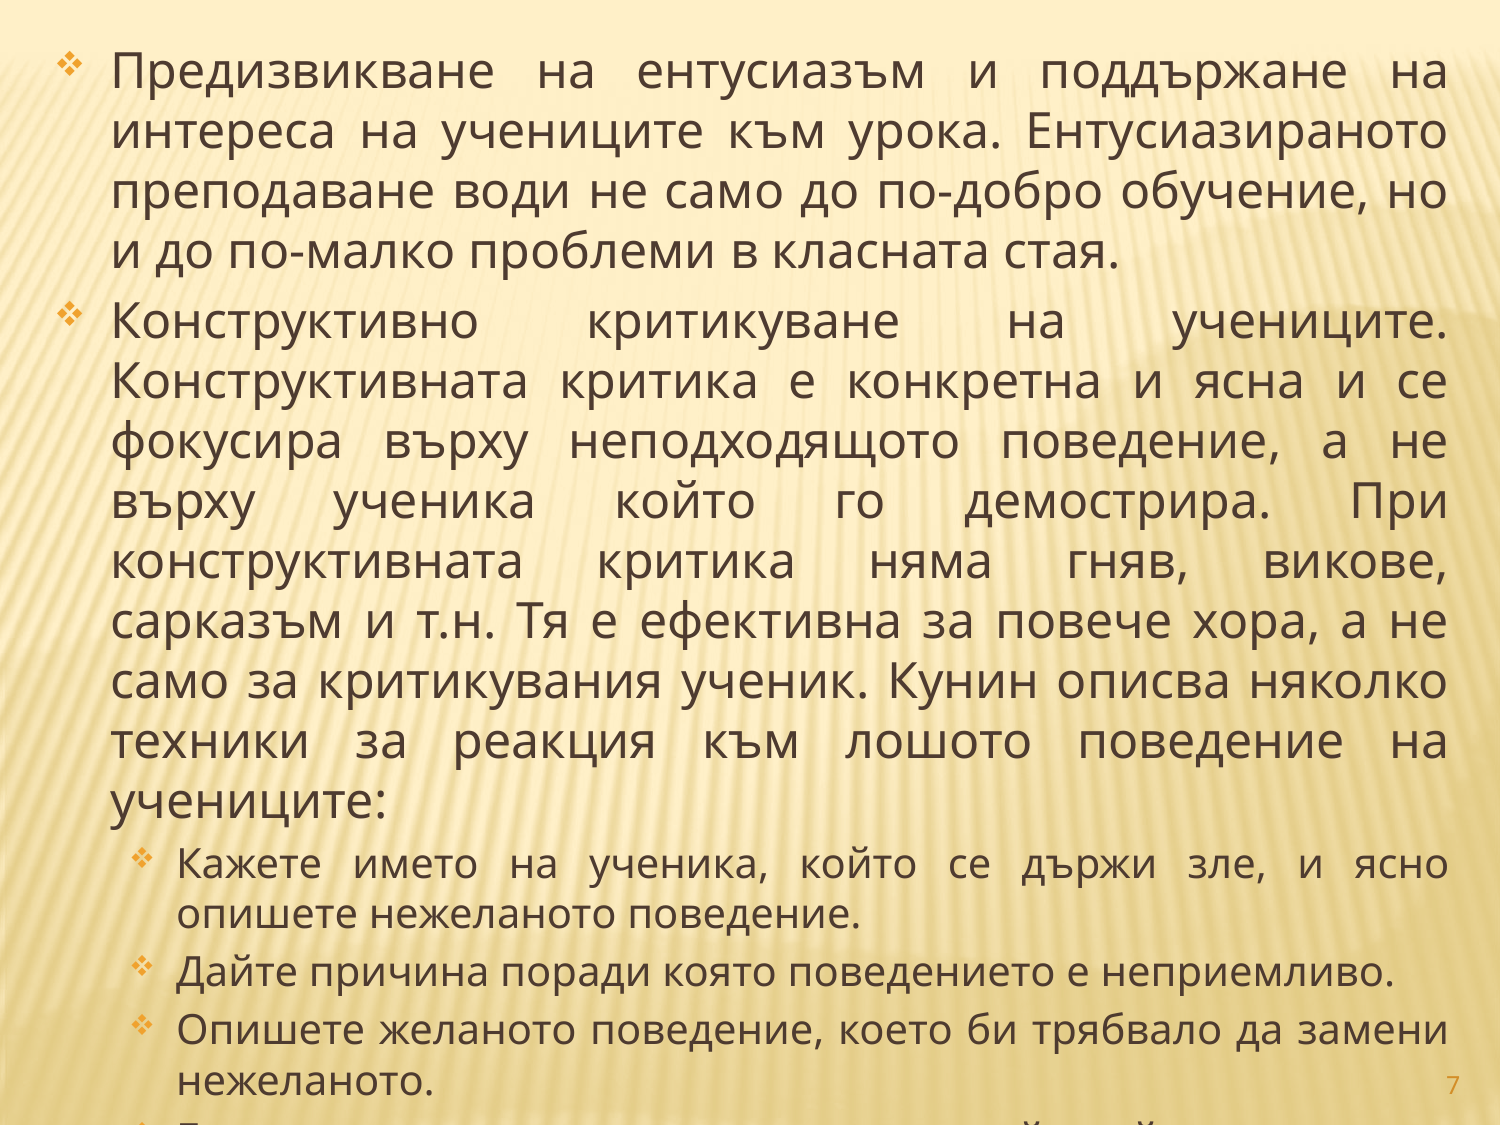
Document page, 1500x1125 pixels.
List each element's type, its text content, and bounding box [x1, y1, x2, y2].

text_box Предизвикване на ентусиазъм и поддържане на интереса на учениците към урока. Ентусиазираното преподаване води не само до по-добро обучение, но и до по-малко проблеми в класната стая. Конструктивно критикуване на учениците. Конструктивната критика е конкретна и ясна и се фокусира върху неподходящото поведение, а не върху ученика който го демострира. При конструктивната критика няма гняв, викове, сарказъм и т.н. Тя е ефективна за повече хора, а не само за критикувания ученик. Кунин описва няколко техники за реакция към лошото поведение на учениците: Кажете името на ученика, който се държи зле, и ясно опишете нежеланото поведение. Дайте причина поради която поведението е неприемливо. Опишете желаното поведение, което би трябвало да замени нежеланото. Бъдете твърди и контролирани и не действайте по открито гневен или заплашителен начин [39, 30, 1465, 1102]
slide_number 7 [1350, 1062, 1475, 1103]
